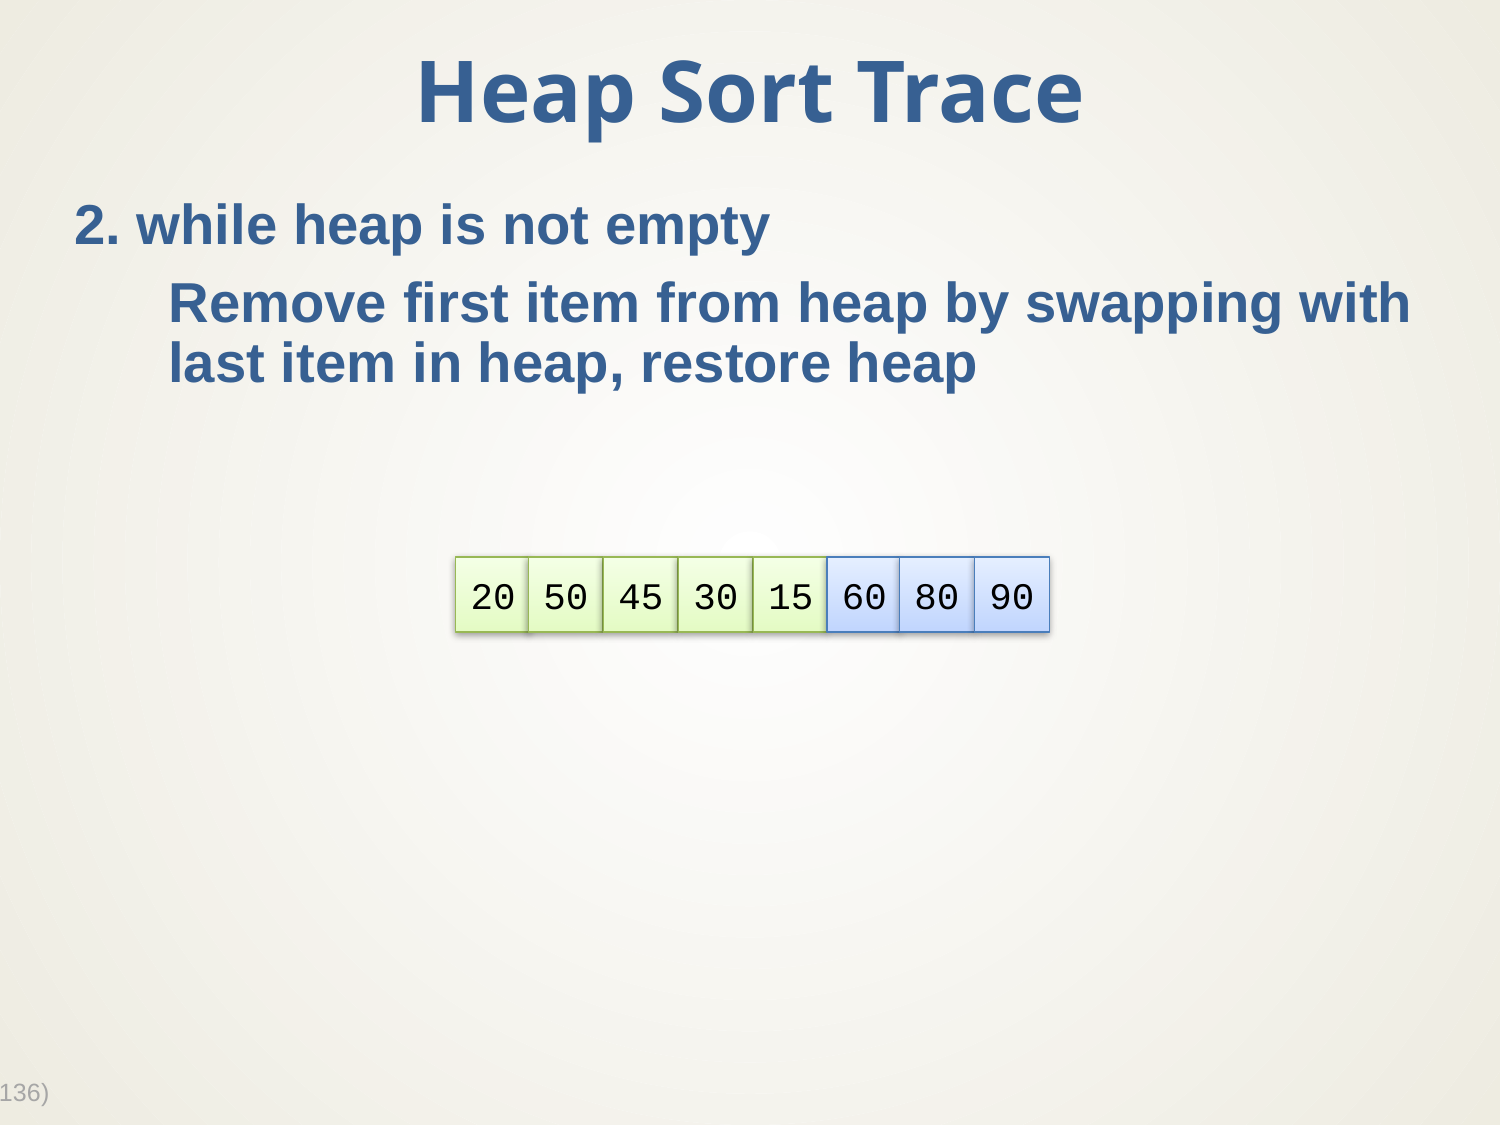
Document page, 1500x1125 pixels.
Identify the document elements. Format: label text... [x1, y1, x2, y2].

title Heap Sort Trace [0, 24, 1500, 166]
list 2. while heap is not empty Remove first item from heap by swapping with last item in heap, restore heap [56, 187, 1444, 1036]
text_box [455, 556, 1050, 633]
